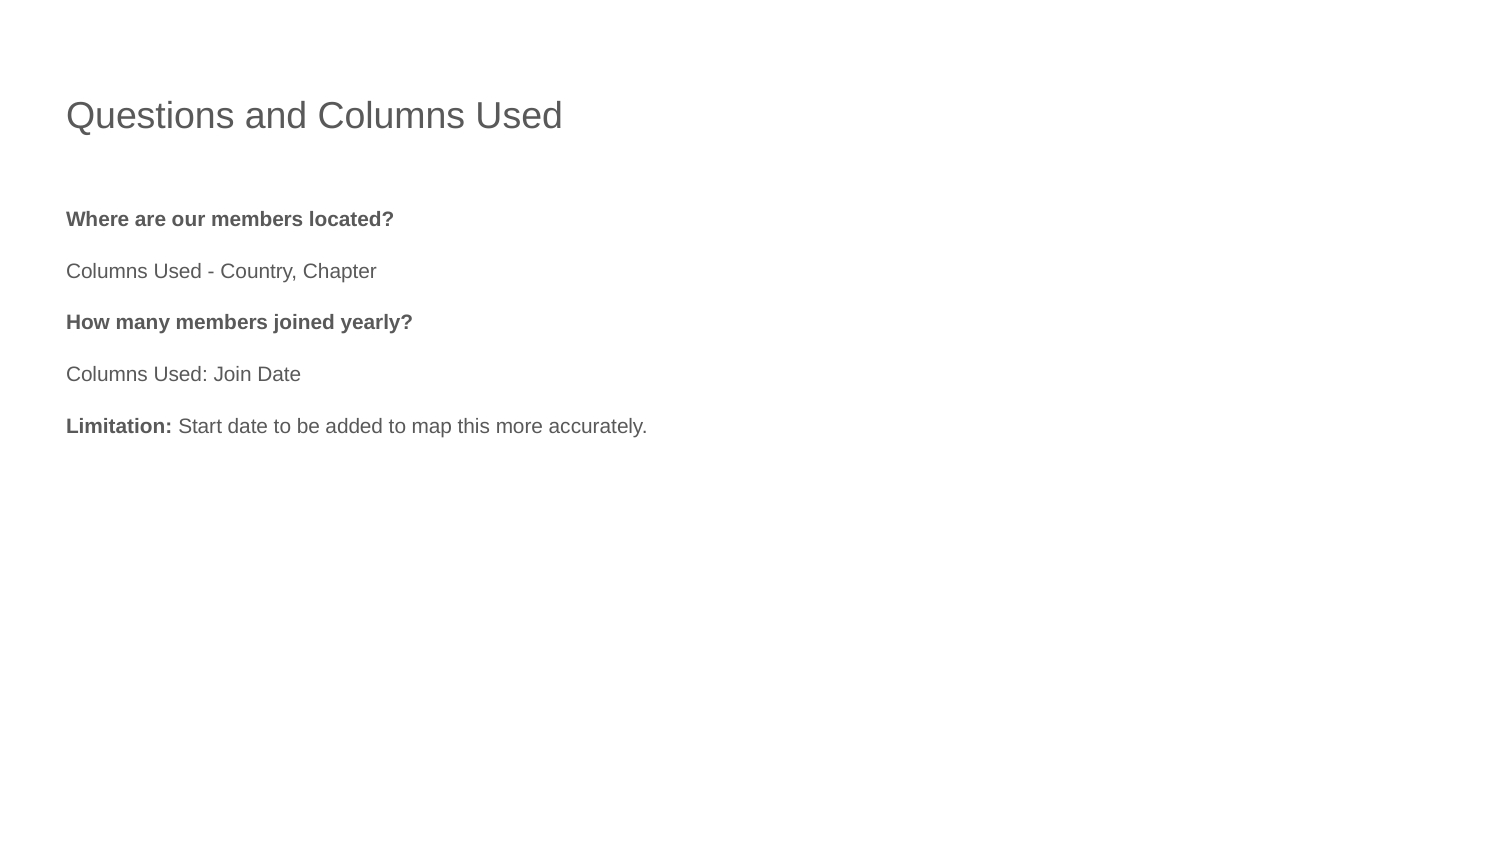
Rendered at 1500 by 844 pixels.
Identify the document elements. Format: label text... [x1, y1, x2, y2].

title Questions and Columns Used [51, 72, 1449, 167]
list Where are our members located? Columns Used - Country, Chapter How many members joined yearly? Columns Used: Join Date Limitation: Start date to be added to map this more accurately. [51, 189, 1449, 750]
